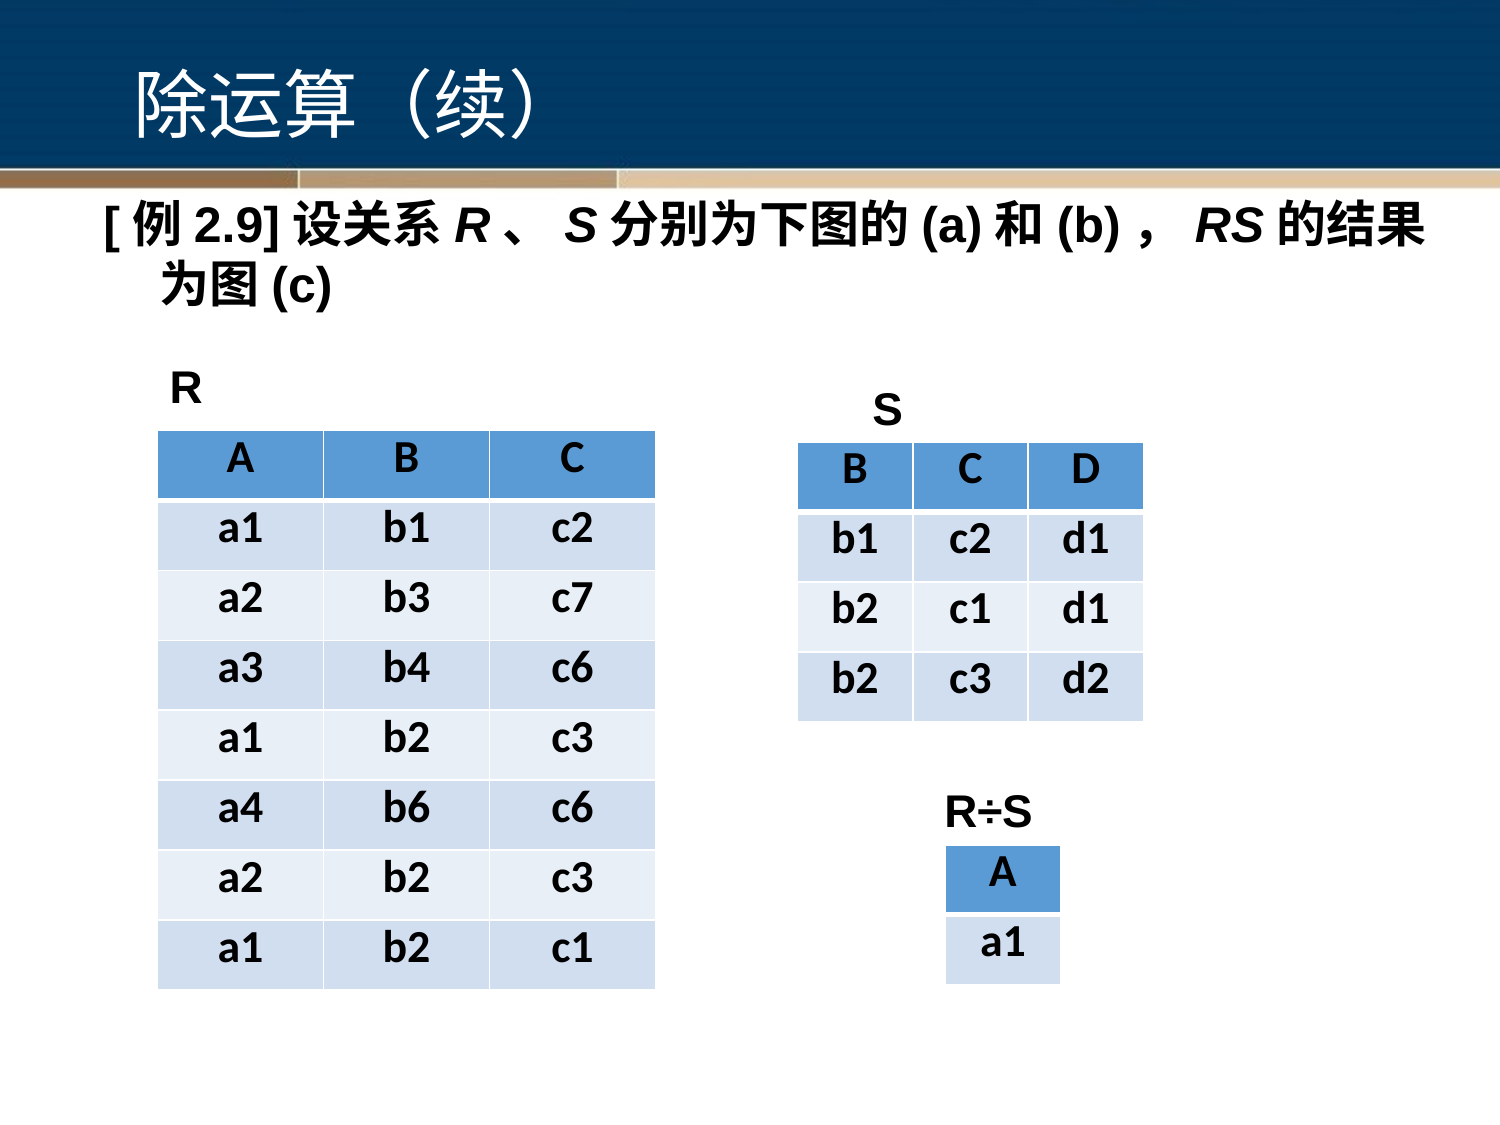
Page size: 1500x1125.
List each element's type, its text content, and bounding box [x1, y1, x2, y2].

table_header B [798, 443, 912, 509]
table_cell a1 [946, 917, 1060, 984]
table_cell d2 [1029, 653, 1143, 721]
table_cell d1 [1029, 583, 1143, 651]
table_cell a1 [158, 921, 323, 989]
table_cell b2 [798, 583, 912, 651]
table_cell a2 [158, 851, 323, 919]
table_header B [324, 431, 489, 498]
table_cell a4 [158, 781, 323, 849]
table_header D [1029, 443, 1143, 509]
table_cell c2 [914, 515, 1027, 581]
table_cell c3 [490, 711, 655, 779]
table_cell a3 [158, 641, 323, 709]
table_cell a1 [158, 503, 323, 570]
table_cell c6 [490, 641, 655, 709]
table_cell b4 [324, 641, 489, 709]
table_cell c7 [490, 571, 655, 640]
table_cell b1 [324, 503, 489, 570]
table_cell b1 [798, 515, 912, 581]
table_cell b2 [324, 711, 489, 779]
table_cell b6 [324, 781, 489, 849]
table_cell b2 [798, 653, 912, 721]
table_cell a2 [158, 571, 323, 640]
table_cell c2 [490, 503, 655, 570]
table_header A [946, 846, 1060, 912]
text_box R [154, 350, 218, 420]
table_cell a1 [158, 711, 323, 779]
table_cell c1 [490, 921, 655, 989]
table_cell d1 [1029, 515, 1143, 581]
table_cell c3 [490, 851, 655, 919]
text_box S [857, 372, 919, 443]
table_cell c1 [914, 583, 1027, 651]
table_cell b2 [324, 921, 489, 989]
table_cell c6 [490, 781, 655, 849]
table_cell b2 [324, 851, 489, 919]
table_cell c3 [914, 653, 1027, 721]
table_header A [158, 431, 323, 498]
text_box R÷S [929, 774, 1048, 844]
table_cell b3 [324, 571, 489, 640]
picture [0, 0, 1500, 1125]
text_box [例2.9]设关系R、S分别为下图的(a)和(b)，RS的结果为图(c) [88, 185, 1447, 321]
table_header C [914, 443, 1027, 509]
title 除运算（续） [118, 0, 1413, 185]
table_header C [490, 431, 655, 498]
